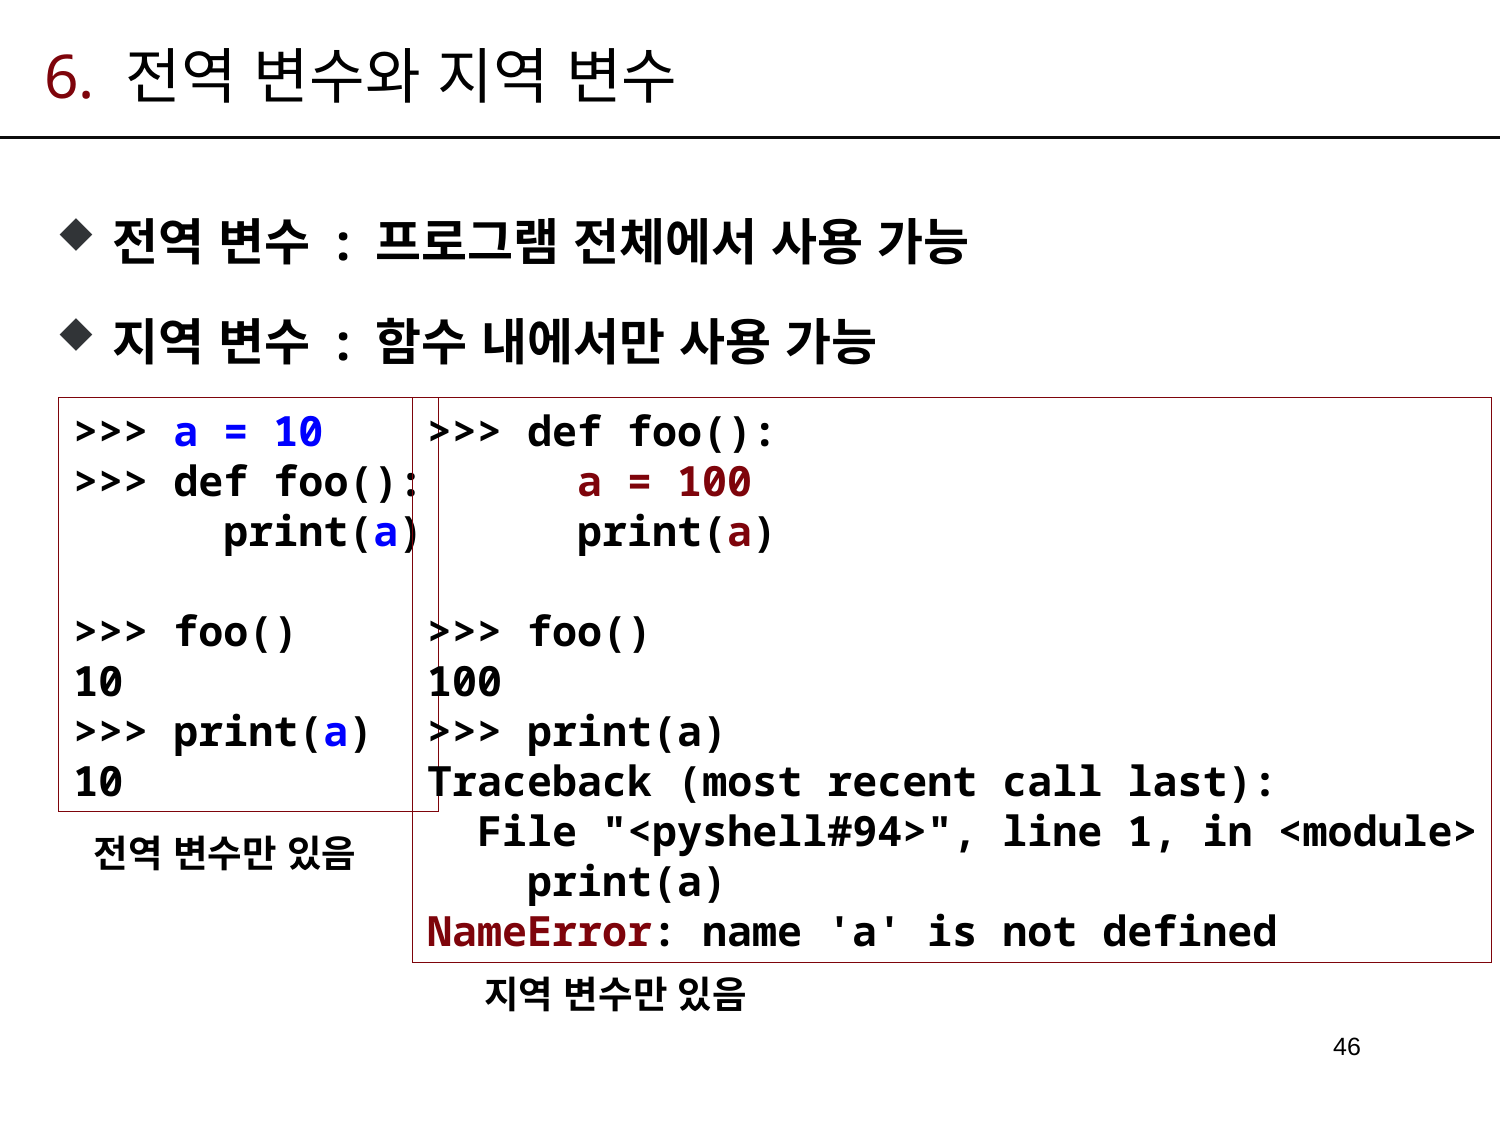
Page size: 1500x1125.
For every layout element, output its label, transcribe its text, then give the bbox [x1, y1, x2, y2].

text_box >>> a = 10 >>> def foo(): print(a) >>> foo() 10 >>> print(a) 10 [58, 397, 412, 812]
title 6. 전역 변수와 지역 변수 [29, 30, 1294, 124]
text_box >>> def foo(): a = 100 print(a) >>> foo() 100 >>> print(a) Traceback (most recent call last): File "<pyshell#94>", line 1, in <module> print(a) NameError: name 'a' is not defined [412, 397, 1492, 963]
slide_number 46 [1033, 1023, 1376, 1066]
list 전역 변수 : 프로그램 전체에서 사용 가능 지역 변수 : 함수 내에서만 사용 가능 [41, 172, 1459, 977]
text_box 전역 변수만 있음 [79, 822, 372, 882]
text_box 지역 변수만 있음 [469, 964, 762, 1024]
